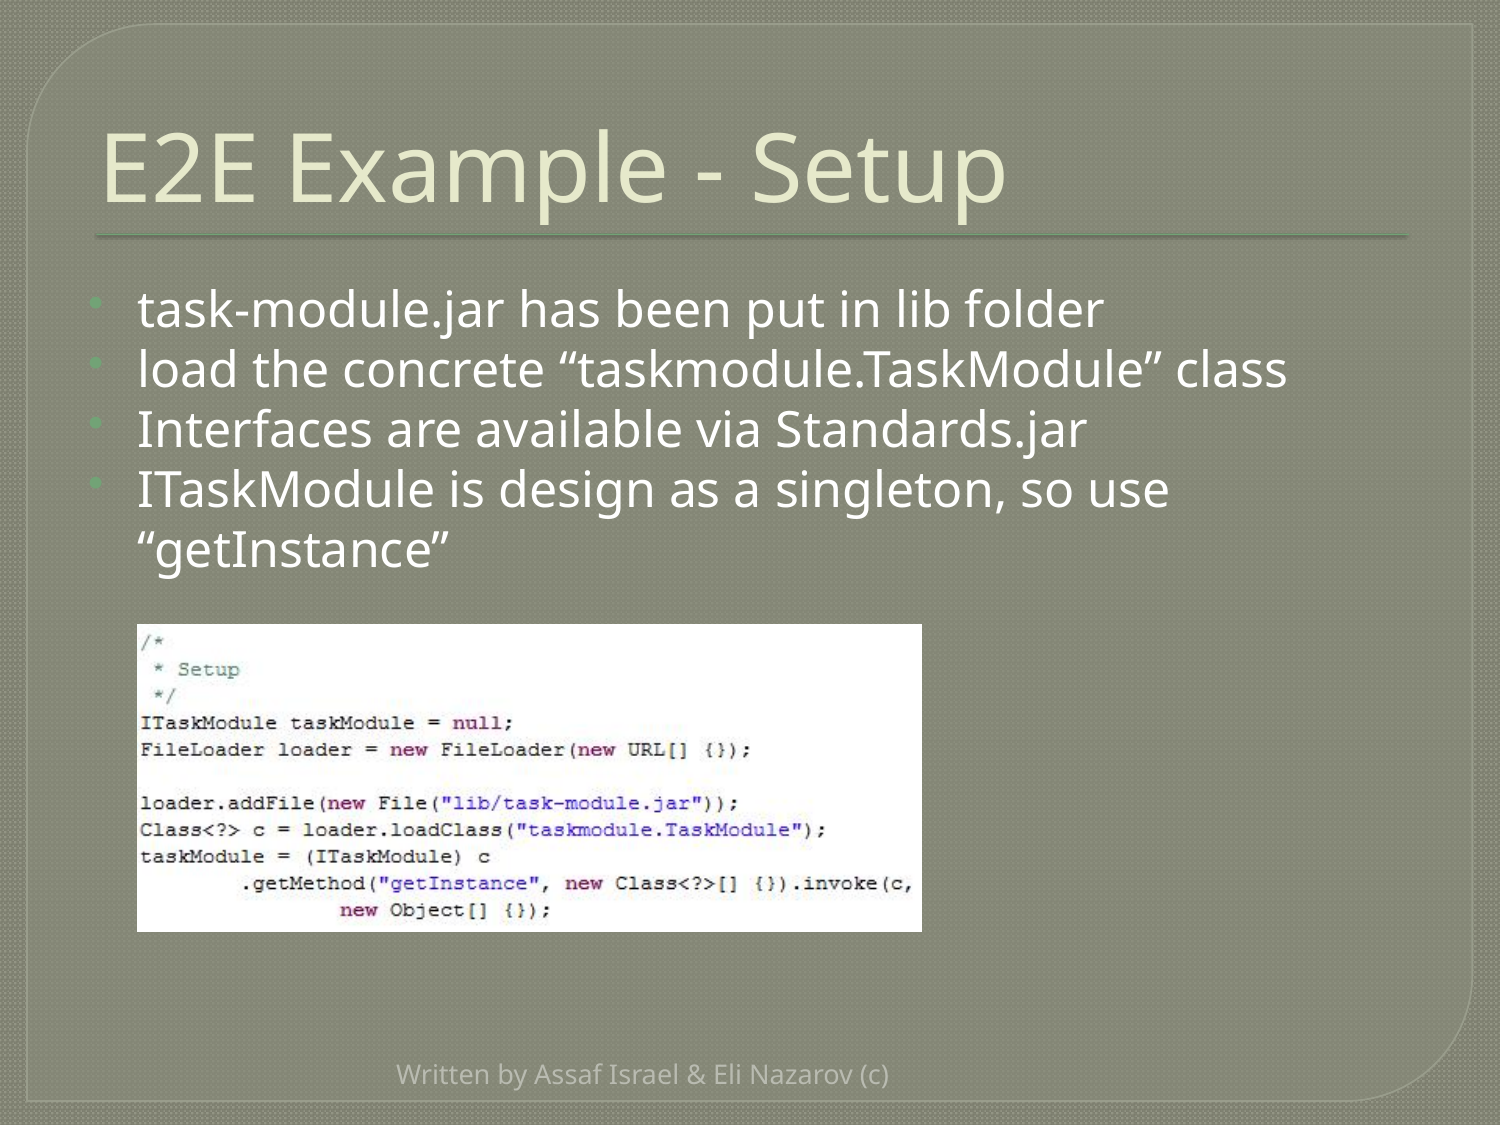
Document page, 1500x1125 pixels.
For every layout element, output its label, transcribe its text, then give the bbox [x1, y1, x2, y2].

title E2E Example - Setup [75, 41, 1425, 230]
footer Written by Assaf Israel & Eli Nazarov (c) [212, 1050, 904, 1095]
list task-module.jar has been put in lib folder load the concrete “taskmodule.TaskModule” class Interfaces are available via Standards.jar ITaskModule is design as a singleton, so use “getInstance” [75, 270, 1425, 1013]
picture [137, 624, 922, 932]
